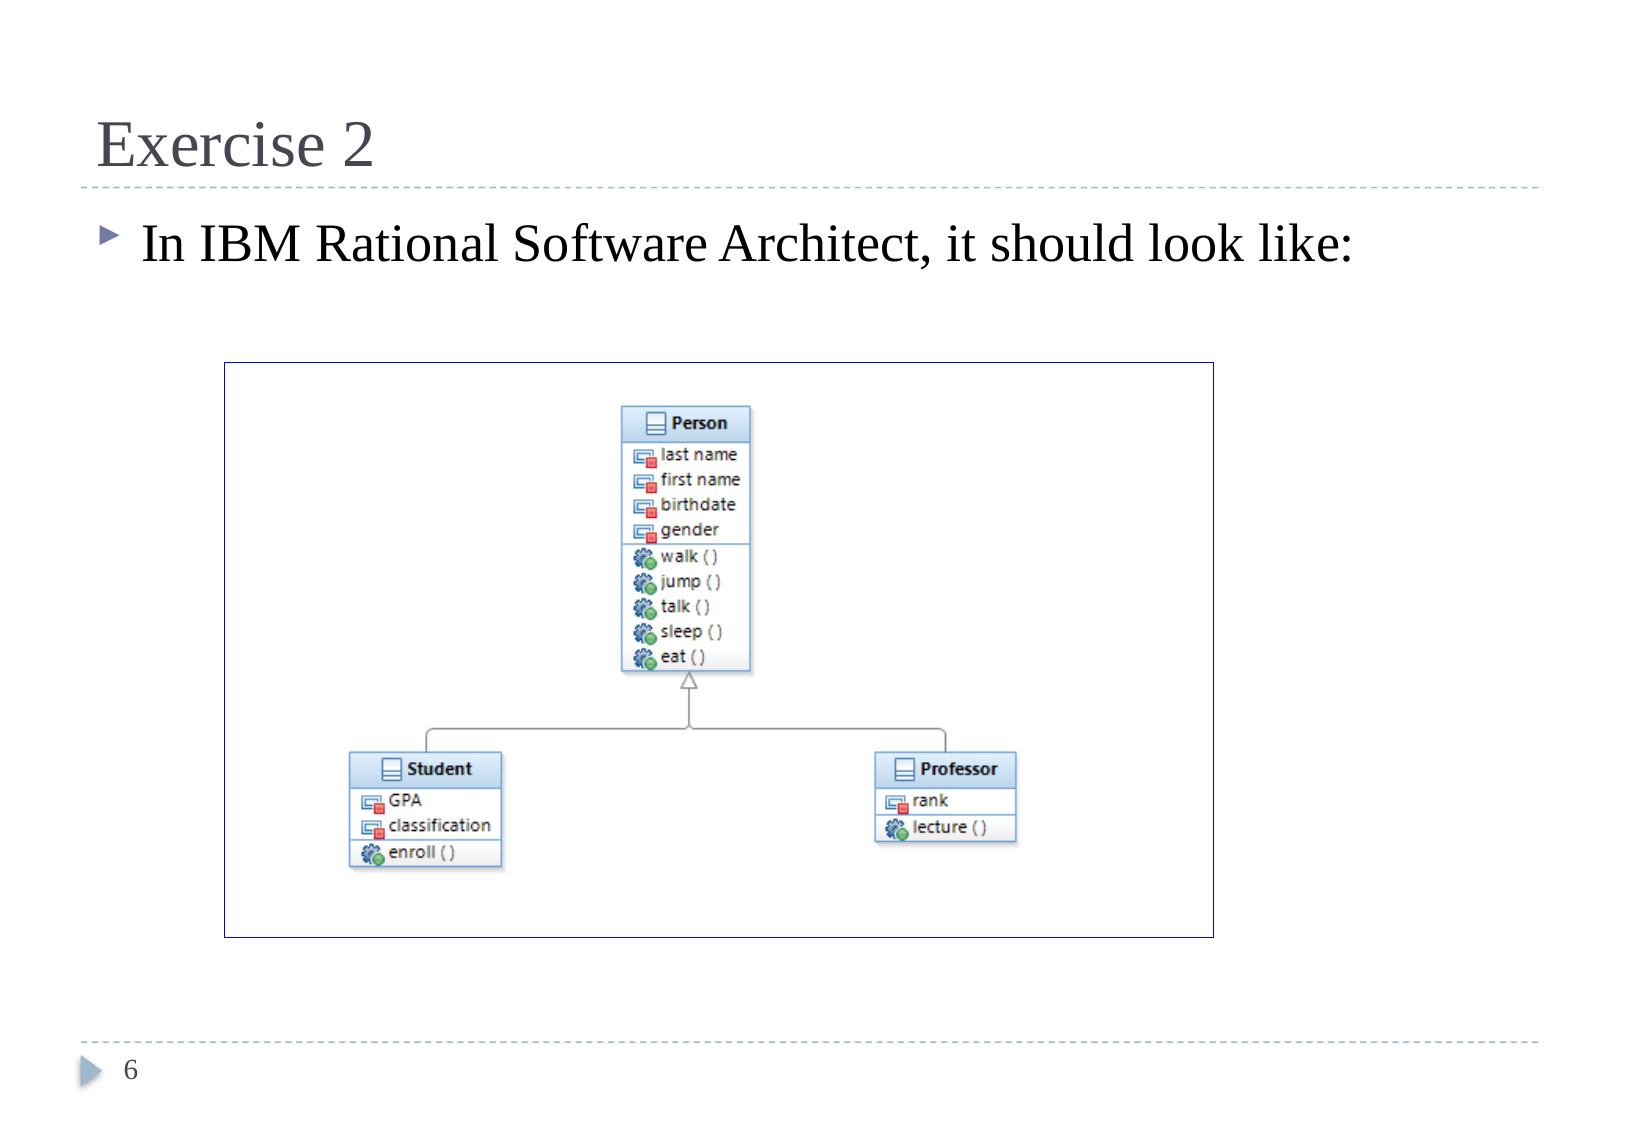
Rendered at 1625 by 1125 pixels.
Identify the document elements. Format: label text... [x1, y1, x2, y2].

title Exercise 2 [81, 24, 1544, 188]
list In IBM Rational Software Architect, it should look like: [81, 200, 1544, 1010]
picture [224, 362, 1215, 938]
slide_number 6 [108, 1042, 461, 1103]
